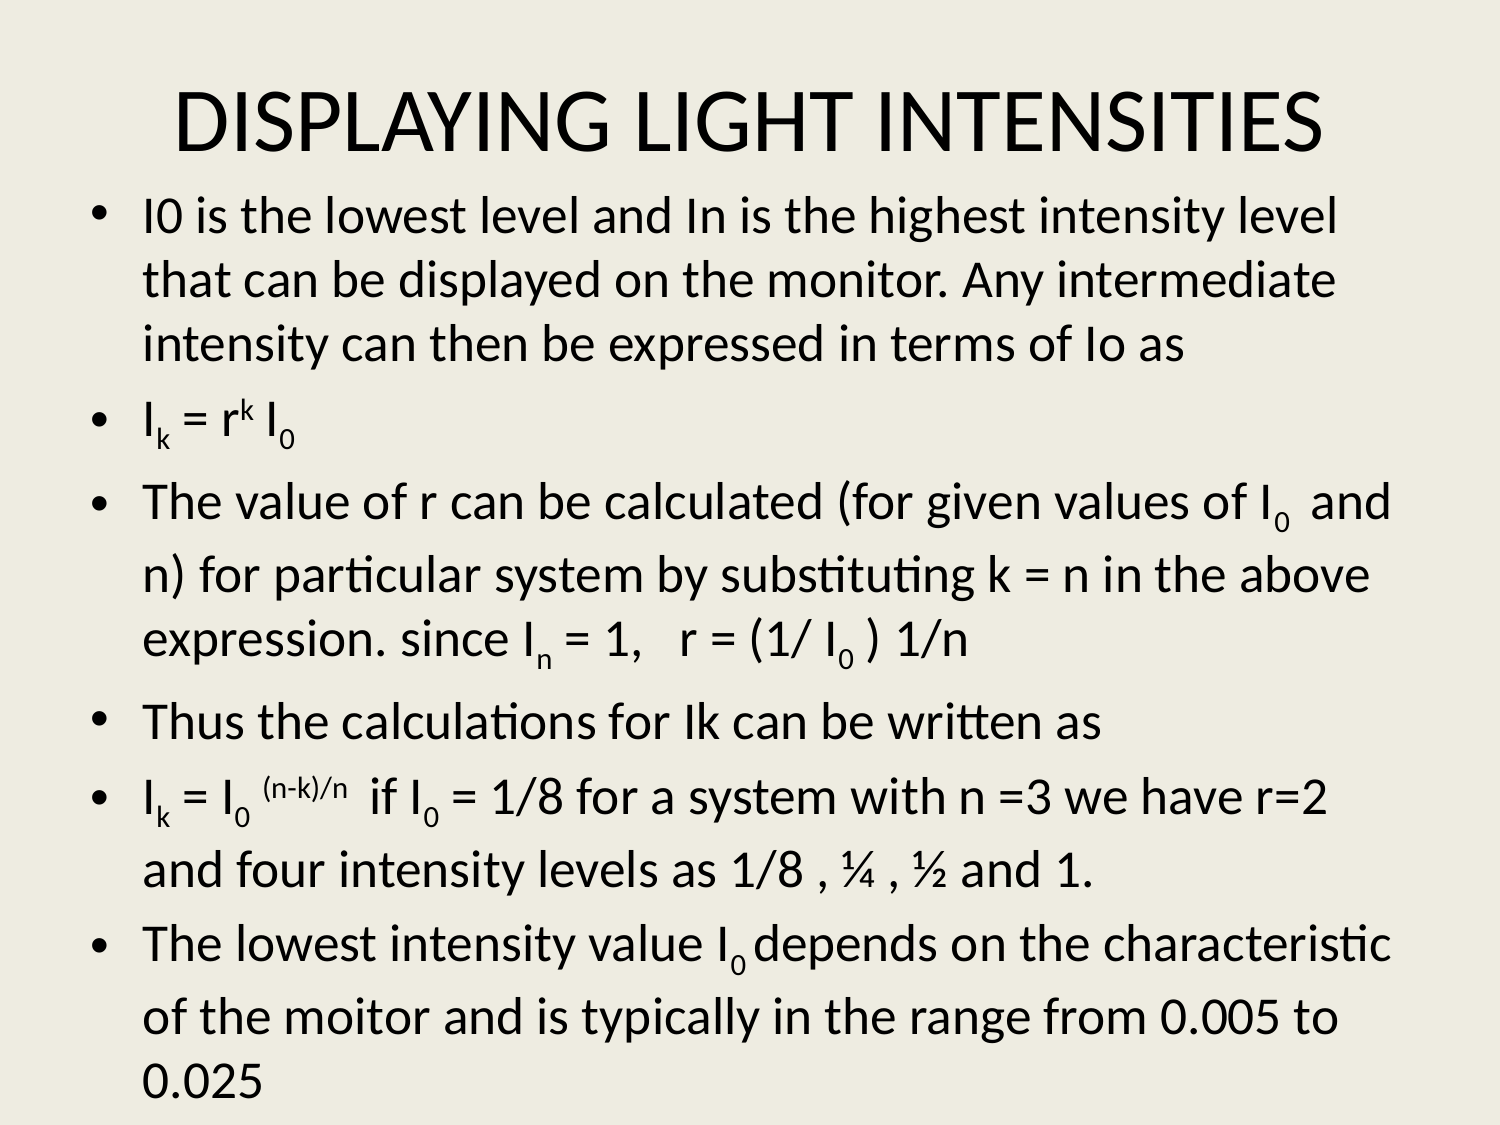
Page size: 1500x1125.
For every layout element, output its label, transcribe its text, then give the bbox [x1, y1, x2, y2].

list I0 is the lowest level and In is the highest intensity level that can be displayed on the monitor. Any intermediate intensity can then be expressed in terms of Io as Ik = rk I0 The value of r can be calculated (for given values of I0 and n) for particular system by substituting k = n in the above expression. since In = 1, r = (1/ I0 ) 1/n Thus the calculations for Ik can be written as Ik = I0 (n-k)/n if I0 = 1/8 for a system with n =3 we have r=2 and four intensity levels as 1/8 , ¼ , ½ and 1. The lowest intensity value I0 depends on the characteristic of the moitor and is typically in the range from 0.005 to 0.025 [75, 172, 1425, 1125]
title DISPLAYING LIGHT INTENSITIES [75, 45, 1425, 172]
